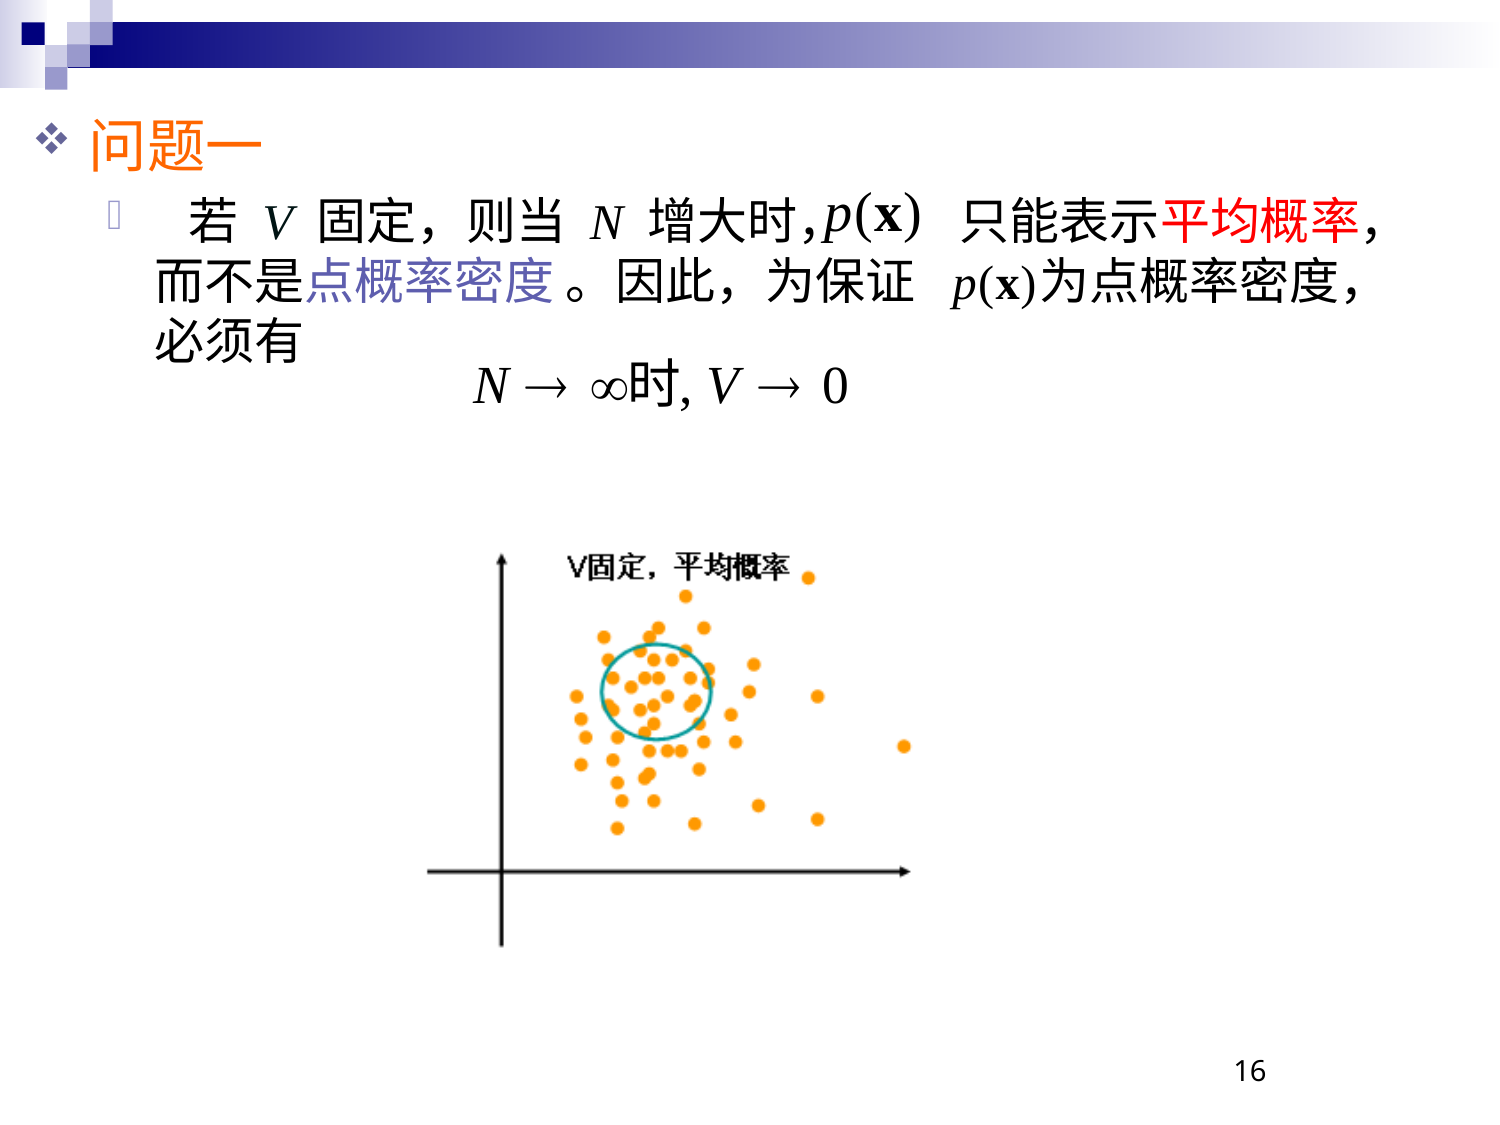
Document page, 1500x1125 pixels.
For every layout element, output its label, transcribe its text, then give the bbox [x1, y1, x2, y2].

picture [369, 503, 948, 985]
list 问题一 若 V 固定，则当 N 增大时， 只能表示平均概率，而不是点概率密度 。因此，为保证 为点概率密度，必须有 [17, 101, 1437, 853]
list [462, 349, 856, 426]
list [808, 180, 931, 256]
slide_number 16 [1074, 1025, 1425, 1100]
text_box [939, 255, 1044, 320]
